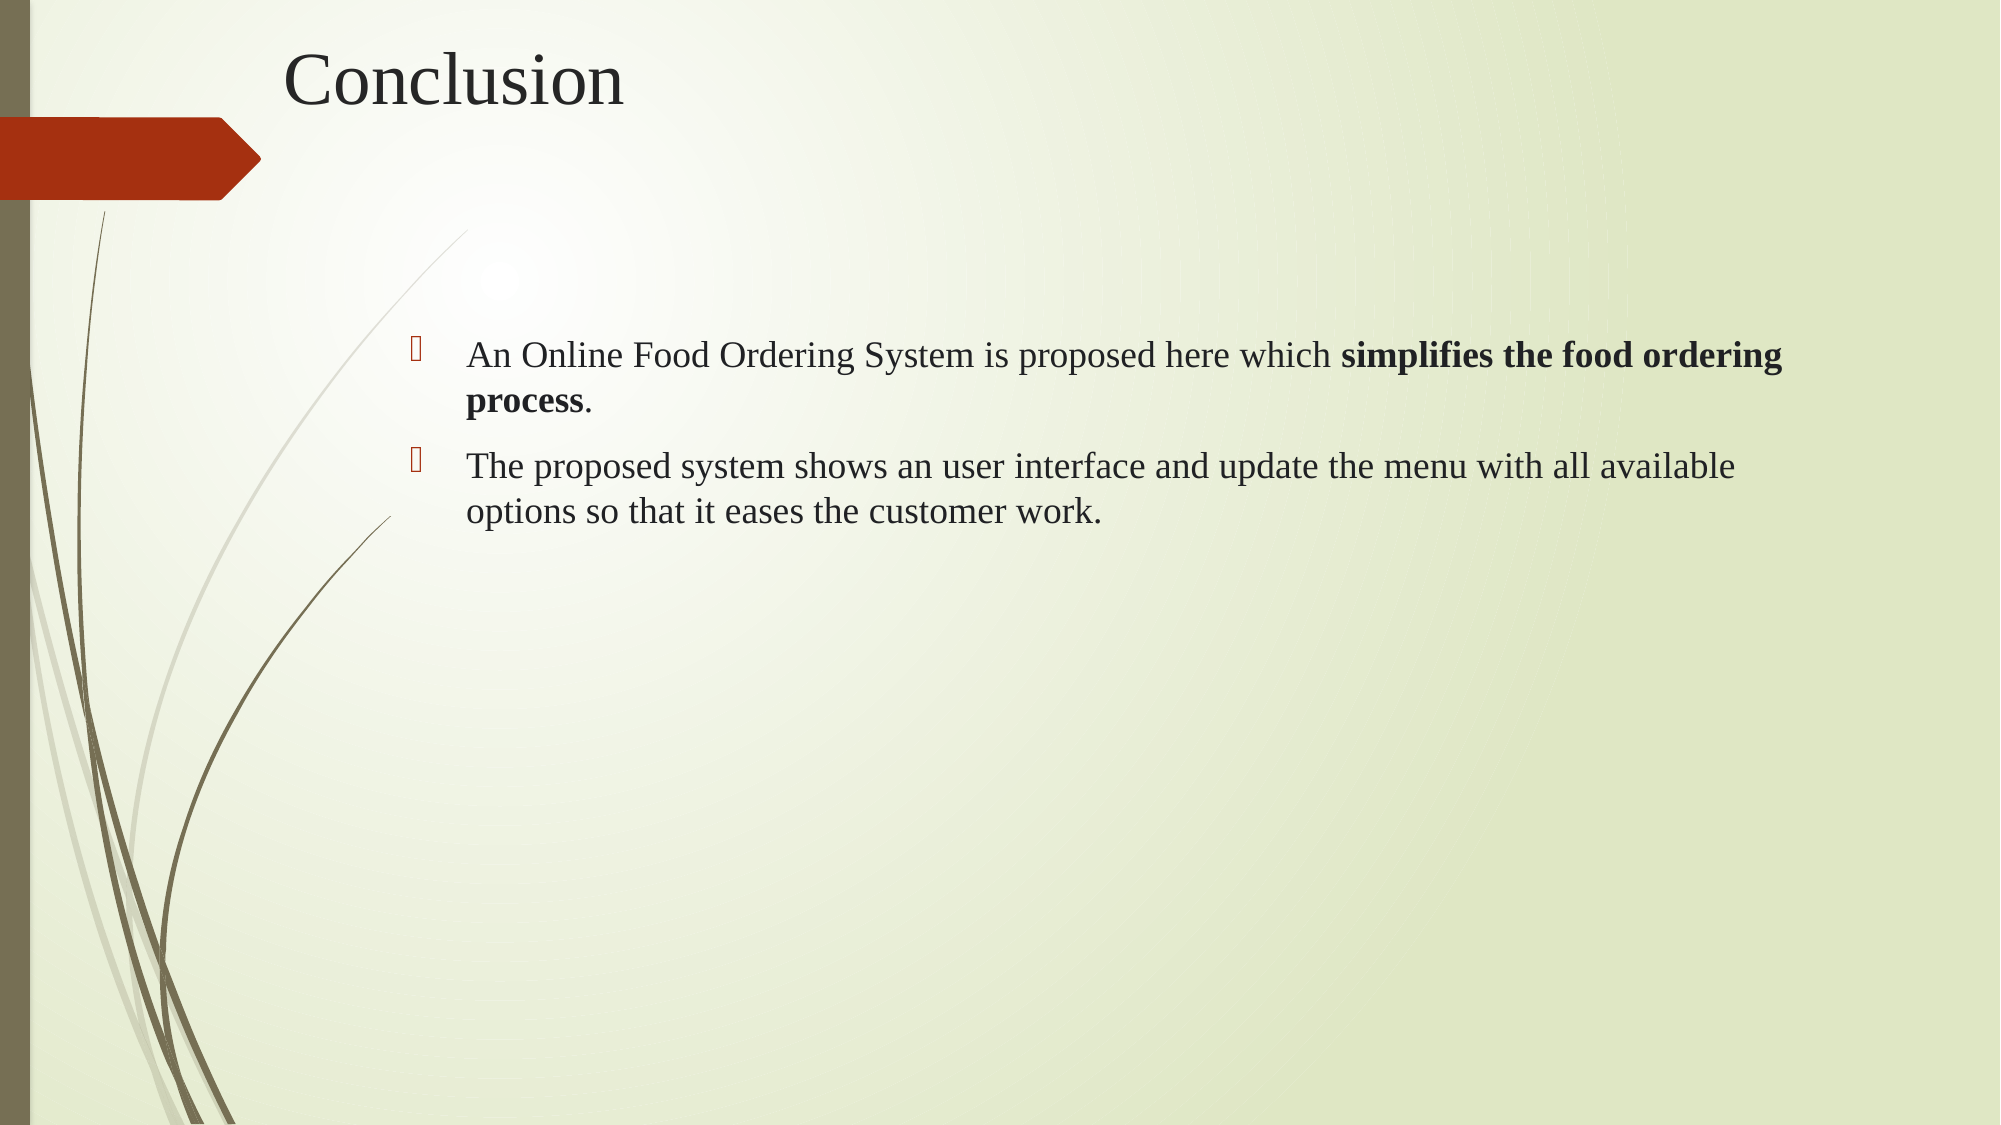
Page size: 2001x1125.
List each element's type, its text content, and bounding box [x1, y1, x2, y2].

title Conclusion [269, 21, 1731, 232]
list An Online Food Ordering System is proposed here which simplifies the food ordering process. The proposed system shows an user interface and update the menu with all available options so that it eases the customer work. [394, 322, 1858, 942]
